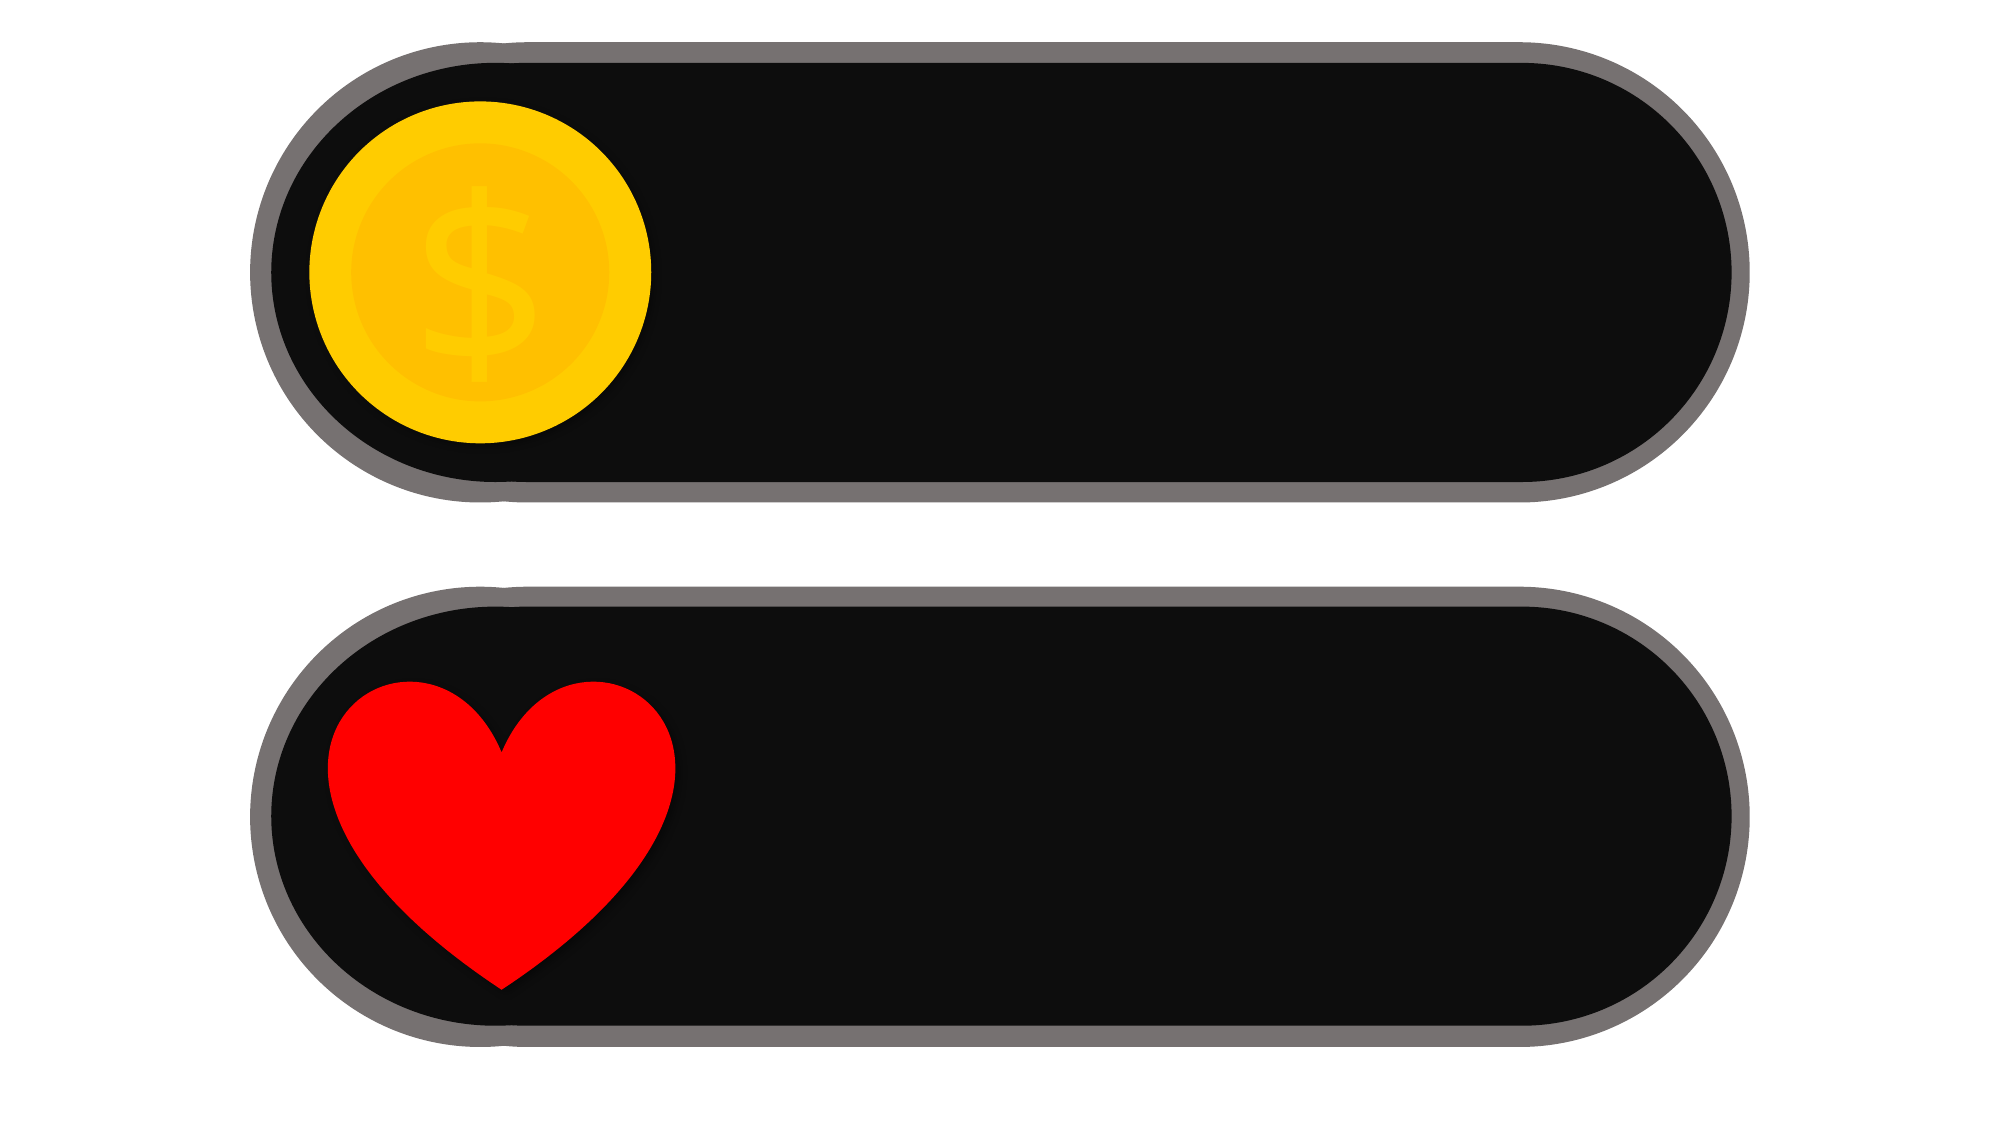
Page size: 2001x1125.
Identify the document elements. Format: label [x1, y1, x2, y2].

text_box [271, 606, 1732, 1026]
text_box [271, 62, 1732, 482]
text_box [309, 101, 652, 444]
text_box [250, 586, 1750, 1047]
text_box [250, 42, 1750, 503]
